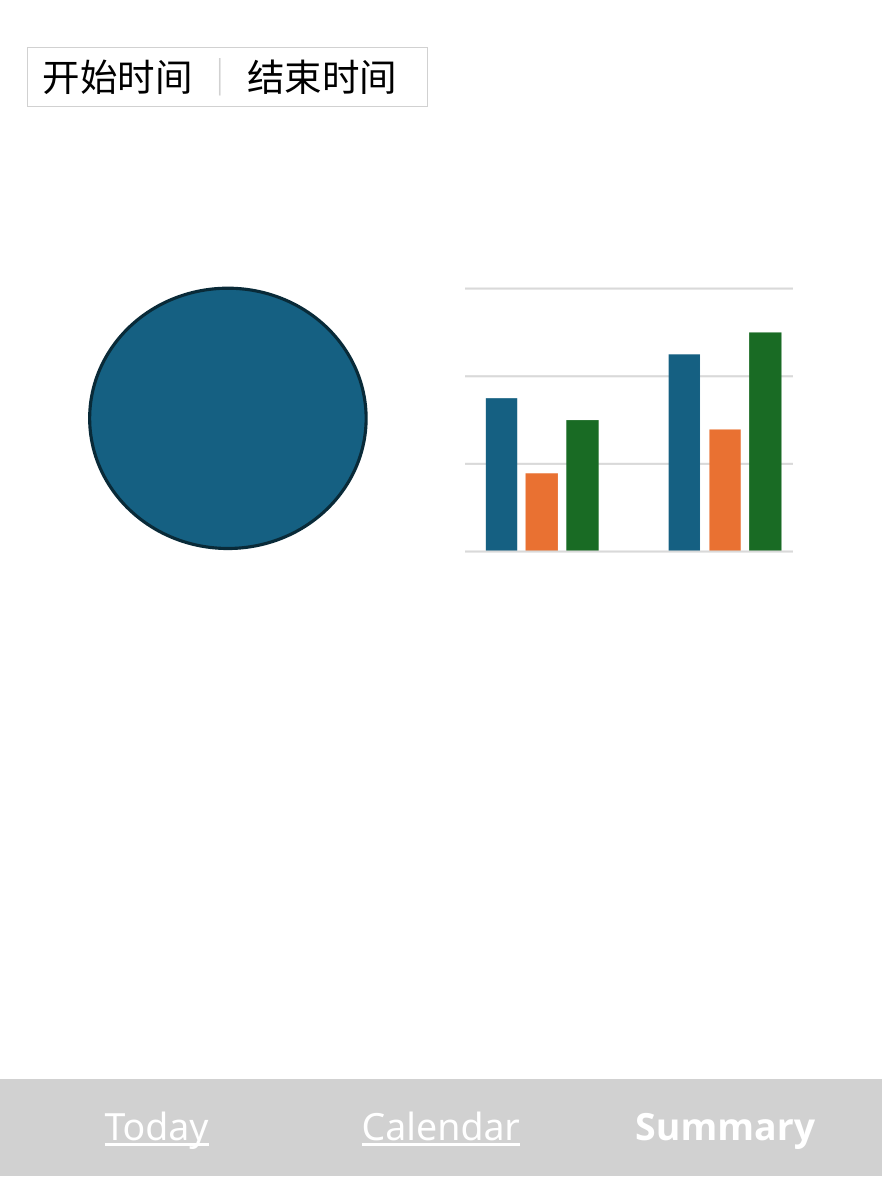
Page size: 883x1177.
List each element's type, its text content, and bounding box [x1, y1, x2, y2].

text_box [88, 286, 368, 551]
text_box Today Calendar Summary [0, 1079, 882, 1176]
text_box 开始时间 ｜ 结束时间 [27, 47, 428, 107]
picture [464, 274, 793, 563]
